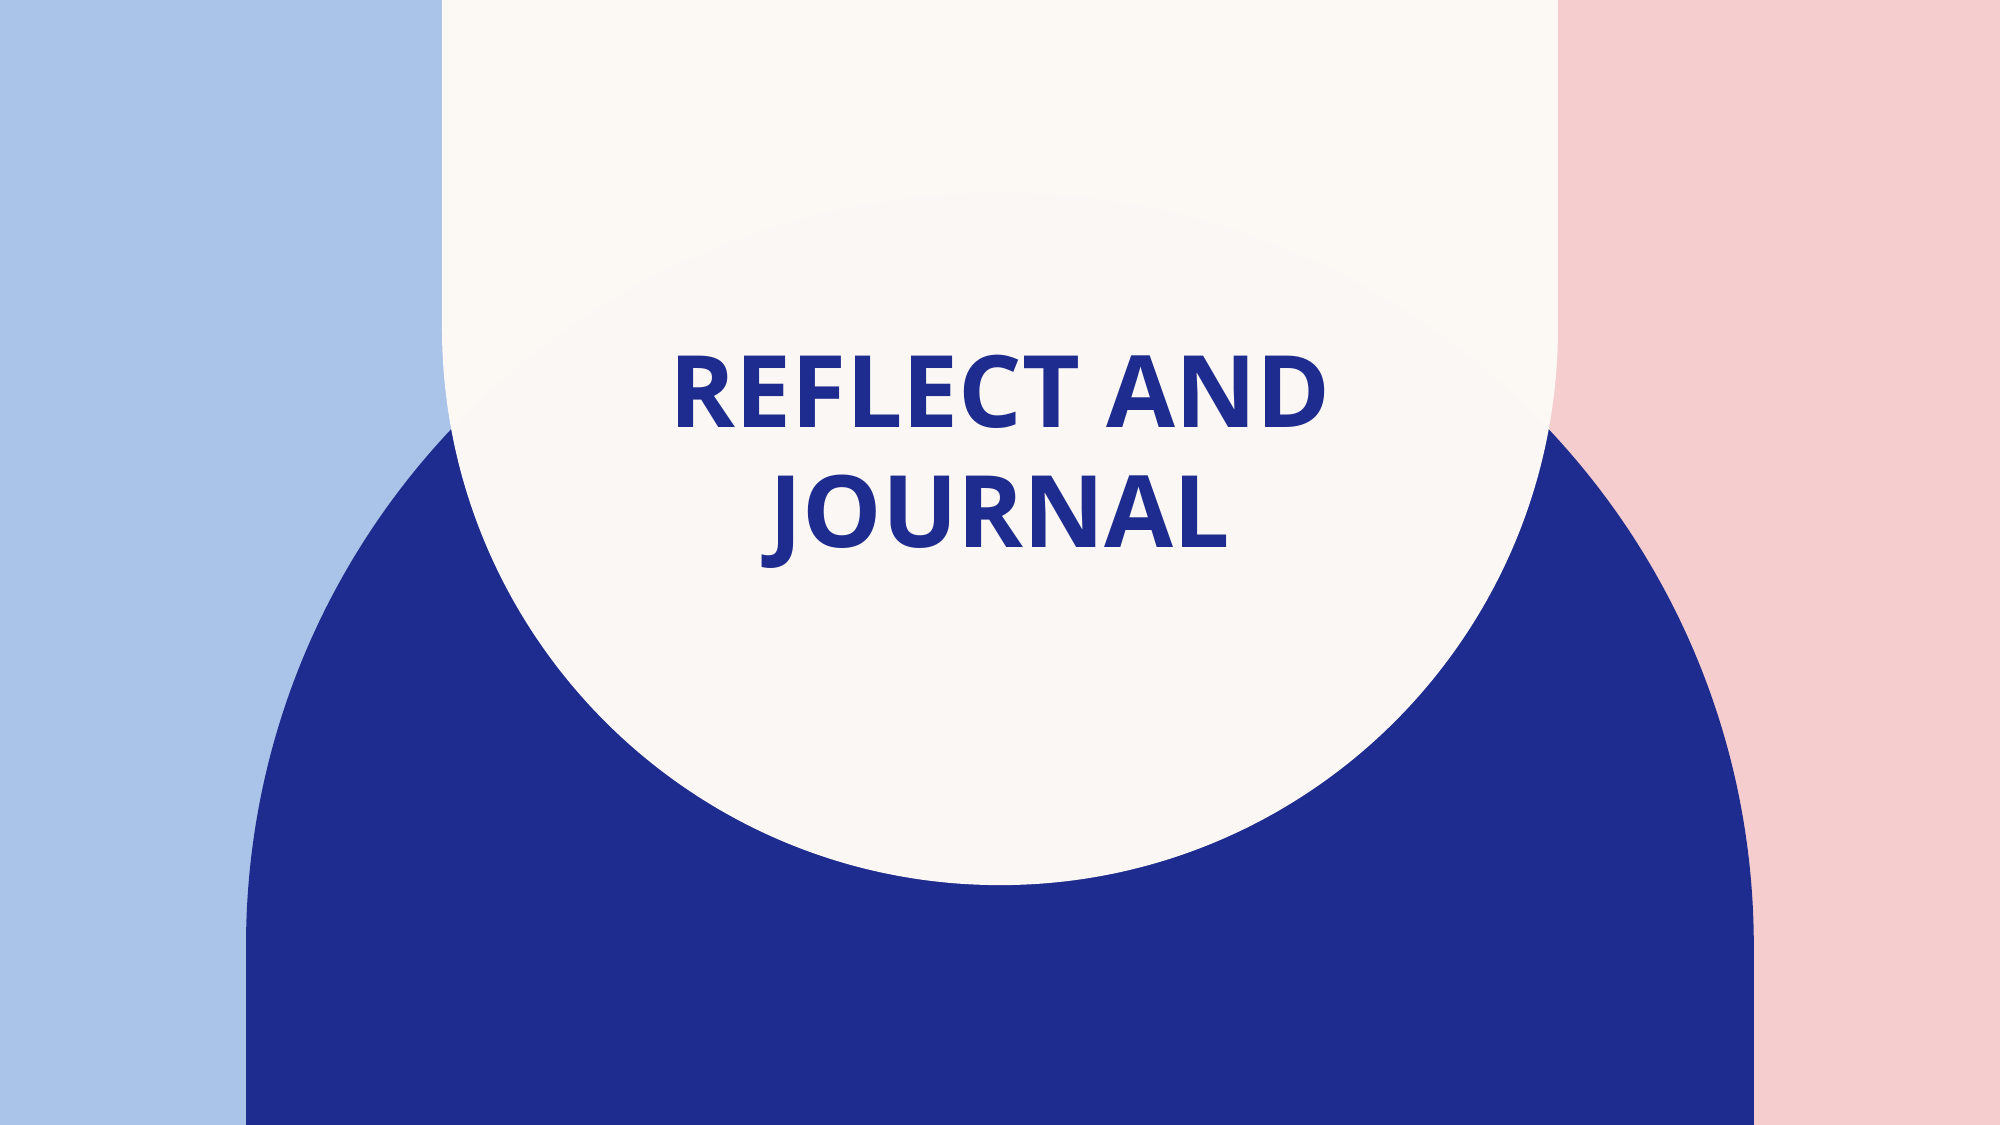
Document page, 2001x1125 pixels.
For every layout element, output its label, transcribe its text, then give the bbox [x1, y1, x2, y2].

title Reflect and journal [475, 132, 1525, 762]
